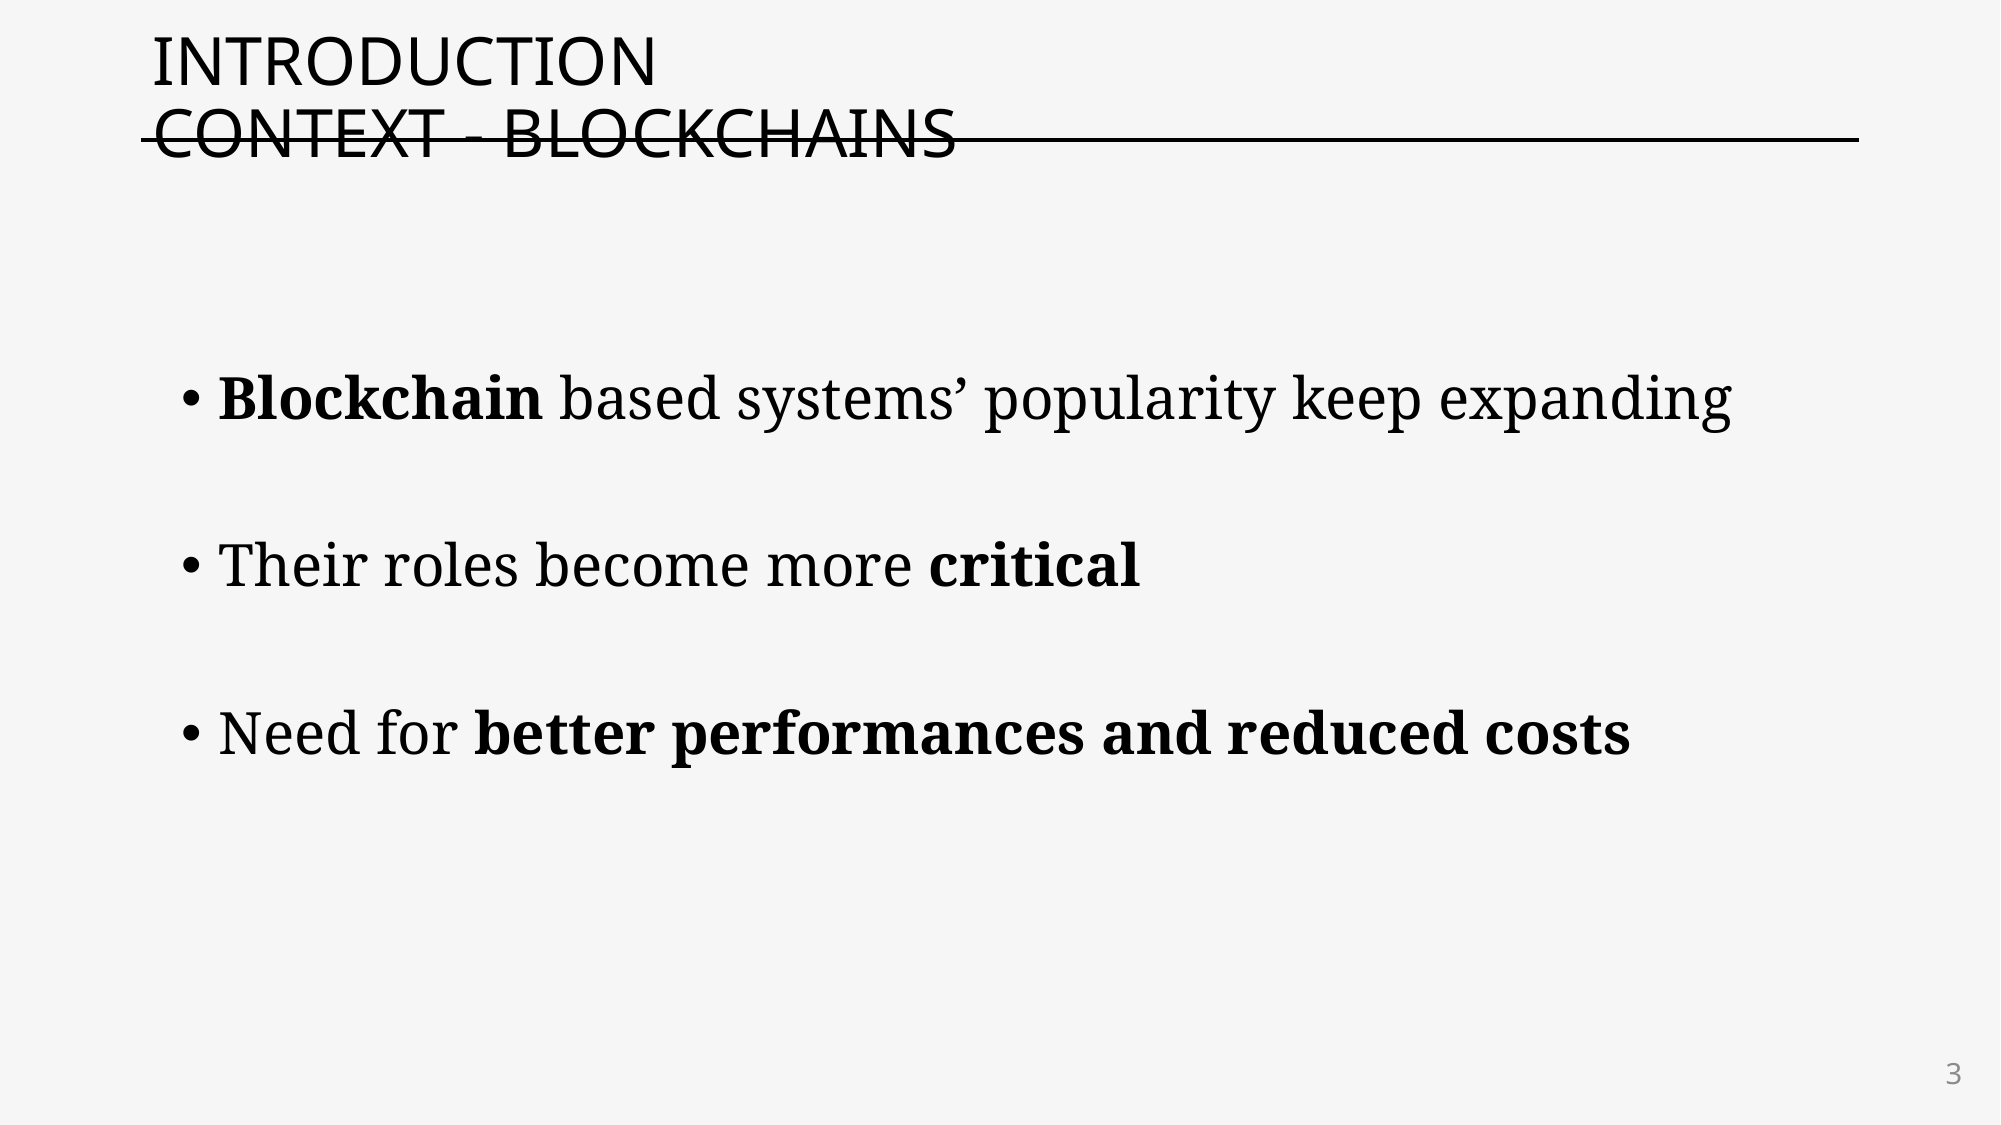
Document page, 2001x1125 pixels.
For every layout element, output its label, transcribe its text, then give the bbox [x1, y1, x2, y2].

title INTRODUCTION CONTEXT - BLOCKCHAINS [137, 59, 1863, 141]
list Blockchain based systems’ popularity keep expanding Their roles become more critical Need for better performances and reduced costs [165, 271, 1835, 985]
slide_number 3 [1527, 1045, 1978, 1106]
